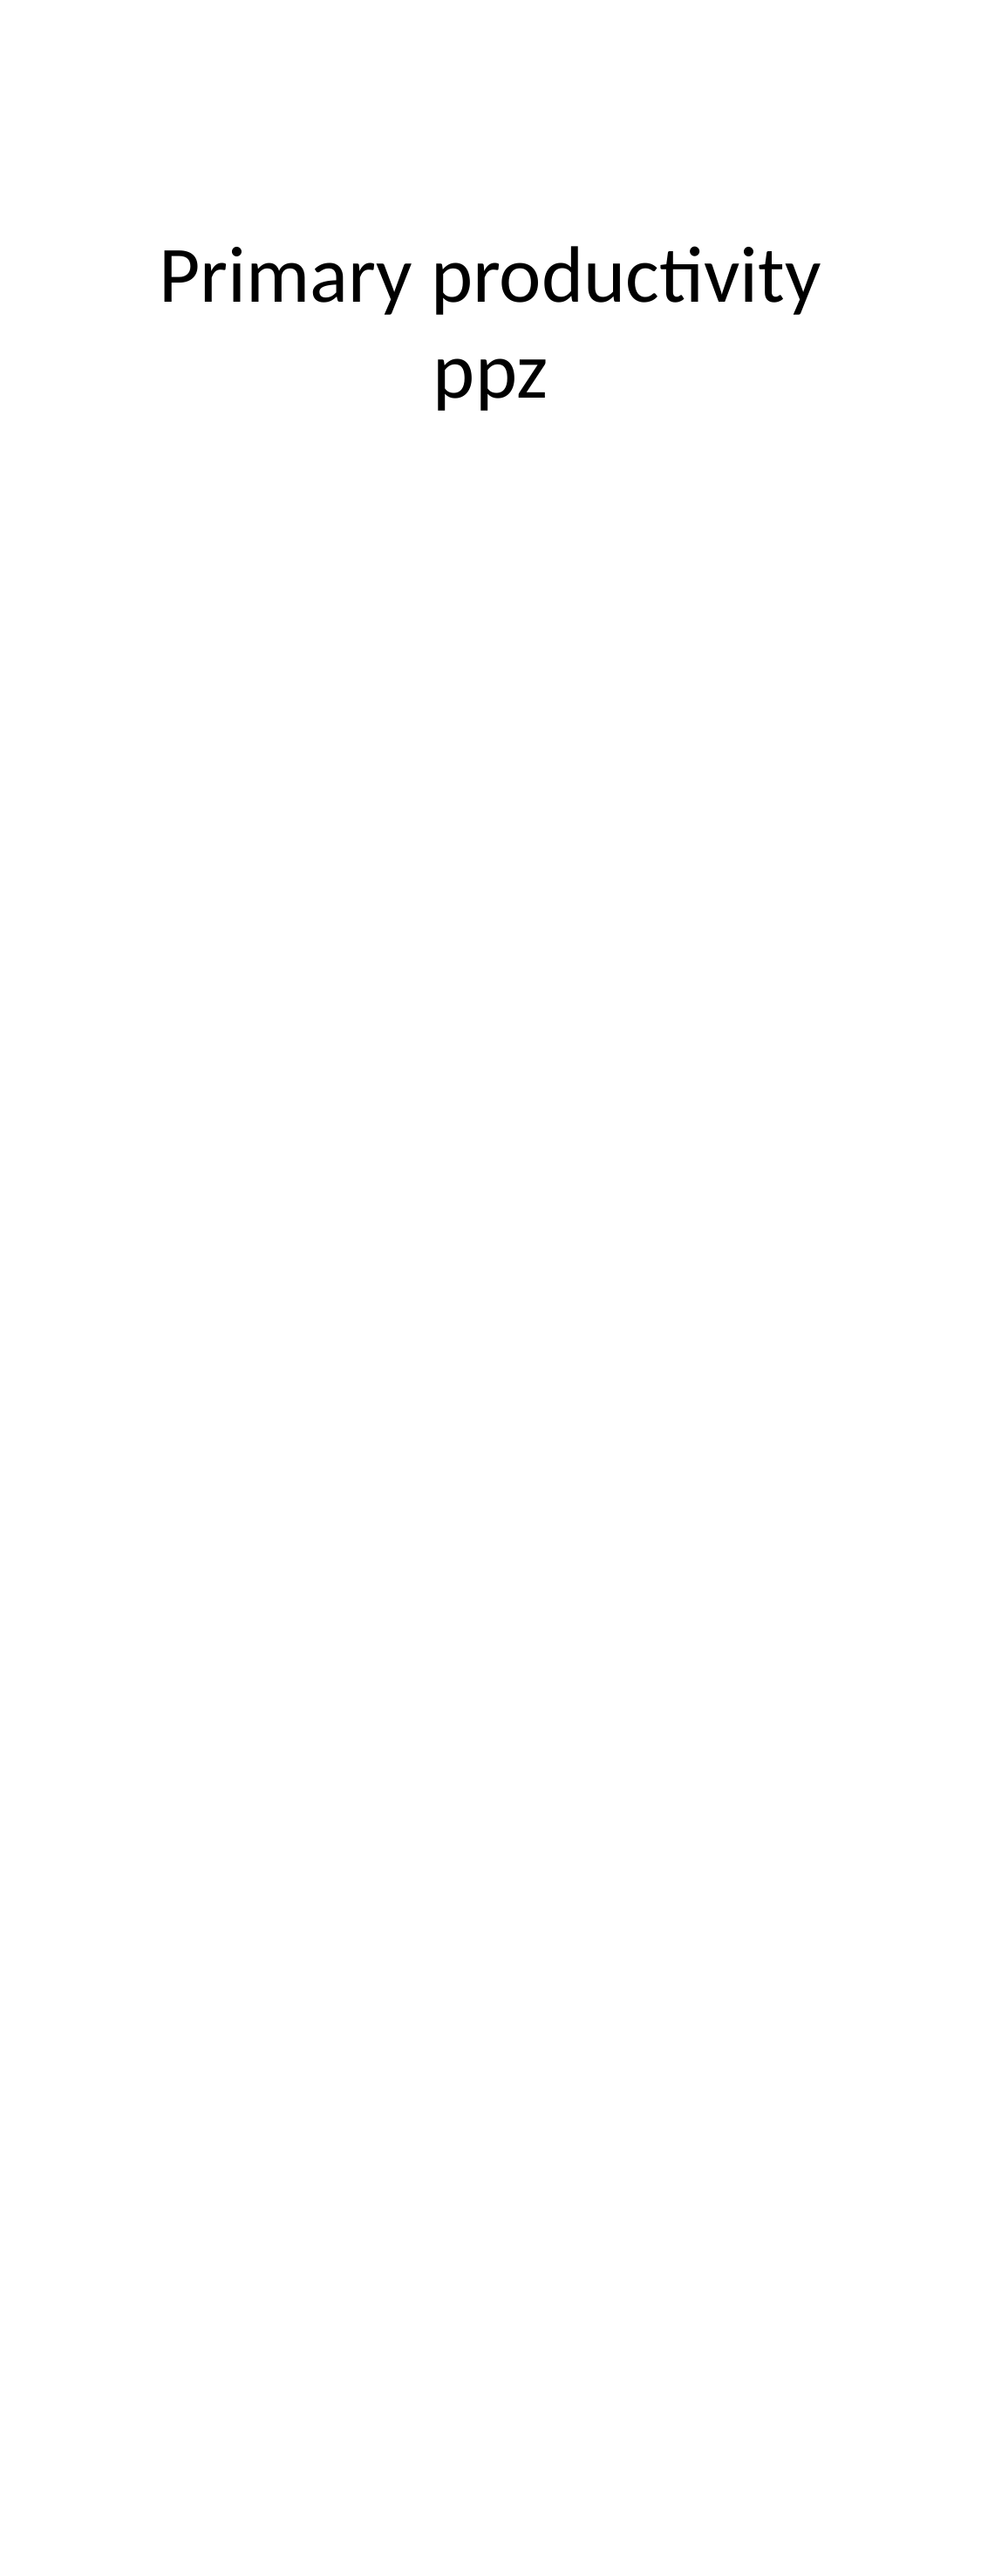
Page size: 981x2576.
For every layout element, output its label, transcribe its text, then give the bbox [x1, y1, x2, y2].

title Primary productivity ppz [49, 103, 932, 533]
